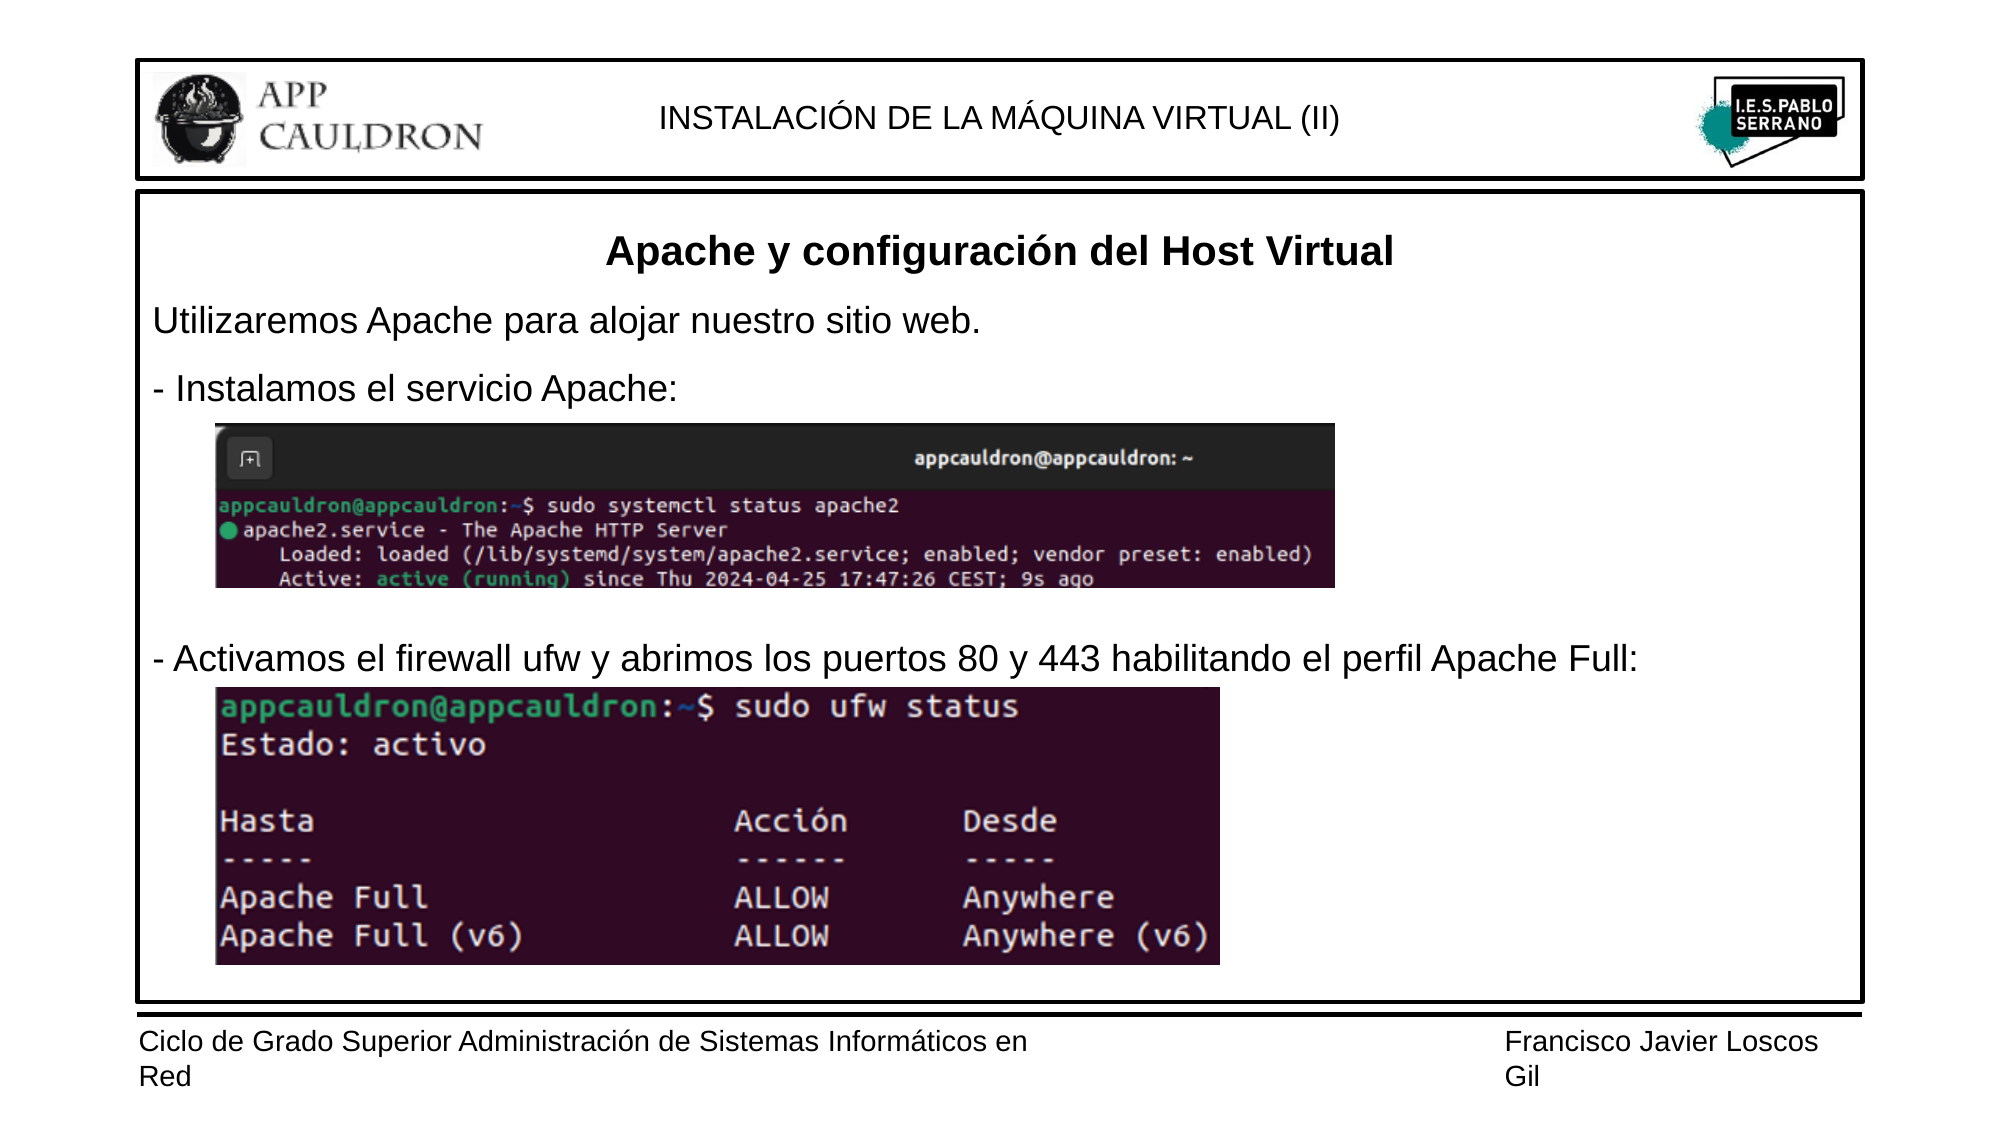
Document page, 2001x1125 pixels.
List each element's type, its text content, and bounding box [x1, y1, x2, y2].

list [1693, 72, 1849, 171]
picture [137, 72, 504, 167]
text_box Ciclo de Grado Superior Administración de Sistemas Informáticos en Red [123, 1014, 1100, 1100]
picture [215, 687, 1220, 965]
text_box Apache y configuración del Host Virtual Utilizaremos Apache para alojar nuestro sitio web. - Instalamos el servicio Apache: - Activamos el firewall ufw y abrimos los puertos 80 y 443 habilitando el perfil Apache Full: [137, 191, 1863, 1002]
text_box Francisco Javier Loscos Gil [1489, 1014, 1877, 1100]
title INSTALACIÓN DE LA MÁQUINA VIRTUAL (II) [137, 59, 1863, 179]
picture [215, 423, 1335, 588]
